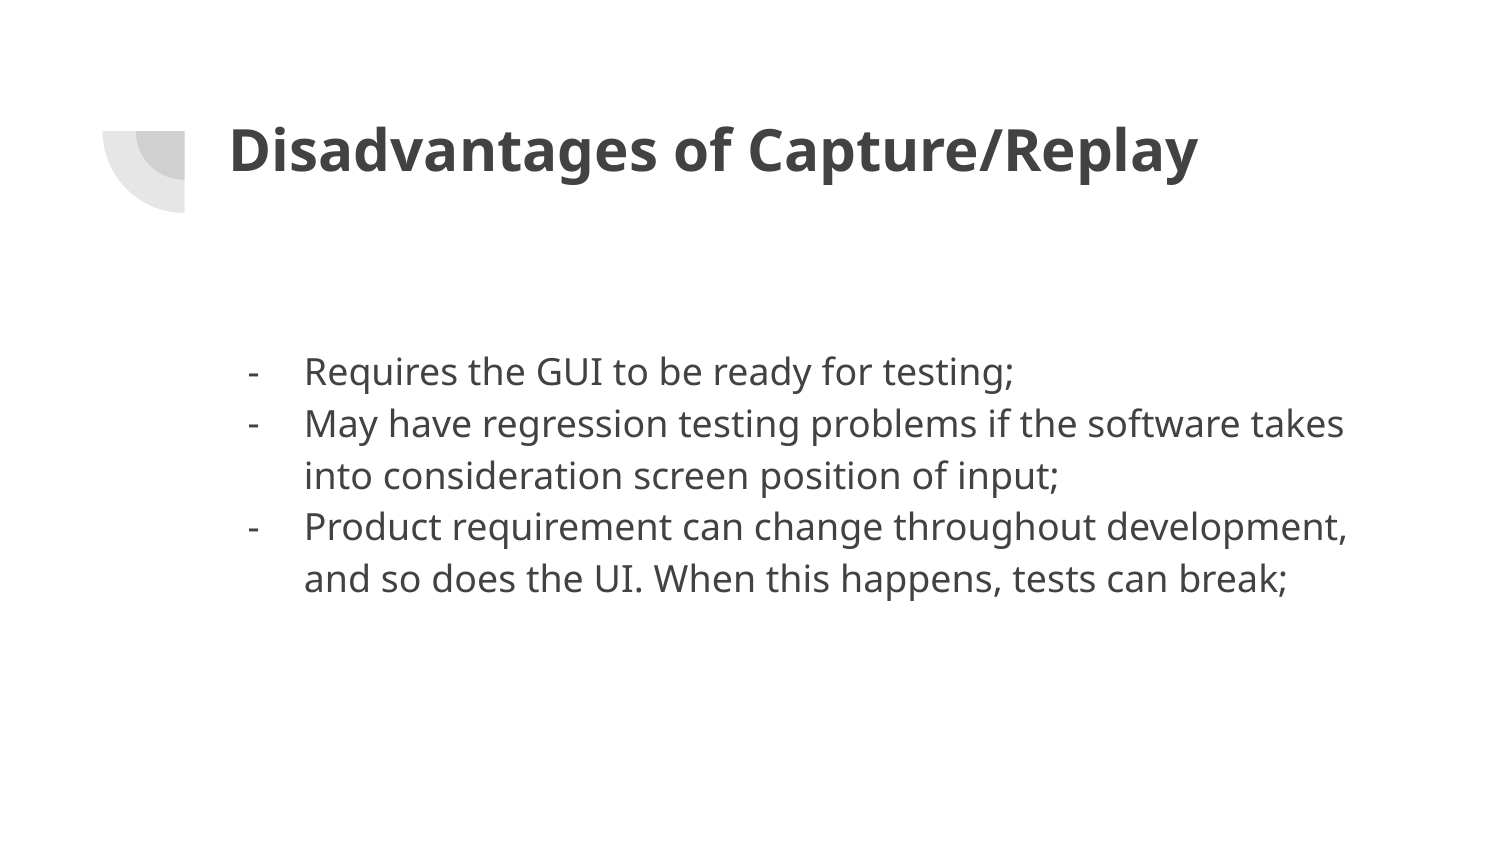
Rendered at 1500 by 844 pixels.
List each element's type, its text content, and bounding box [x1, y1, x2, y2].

title Disadvantages of Capture/Replay [213, 98, 1368, 263]
list Requires the GUI to be ready for testing; May have regression testing problems if the software takes into consideration screen position of input; Product requirement can change throughout development, and so does the UI. When this happens, tests can break; [213, 326, 1368, 744]
